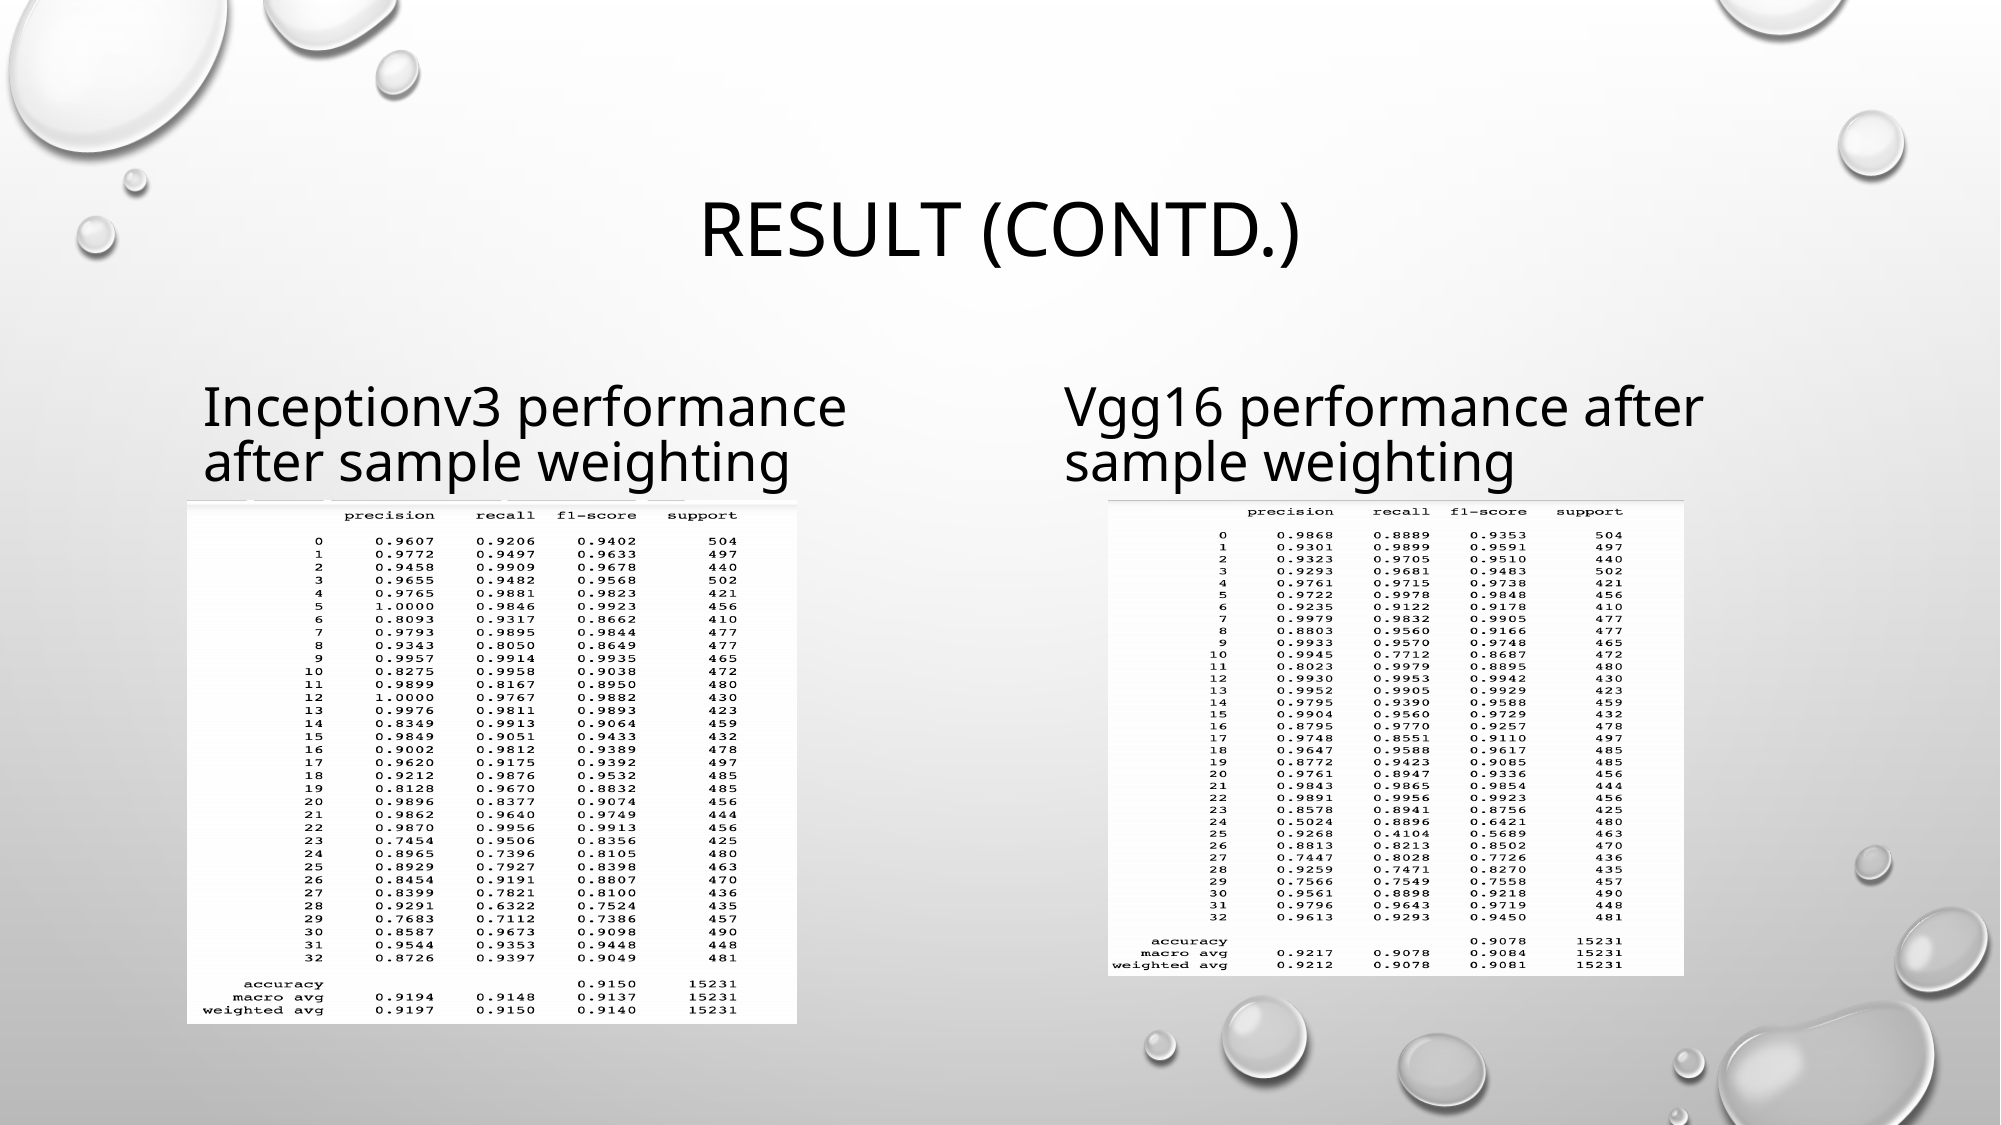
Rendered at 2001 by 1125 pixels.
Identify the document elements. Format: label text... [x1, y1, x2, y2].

picture [0, 0, 2000, 1125]
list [1108, 500, 1685, 976]
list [187, 500, 798, 1024]
title Result (CONTD.) [149, 101, 1851, 364]
list Inceptionv3 performance after sample weighting [188, 388, 988, 501]
list Vgg16 performance after sample weighting [1049, 388, 1851, 501]
